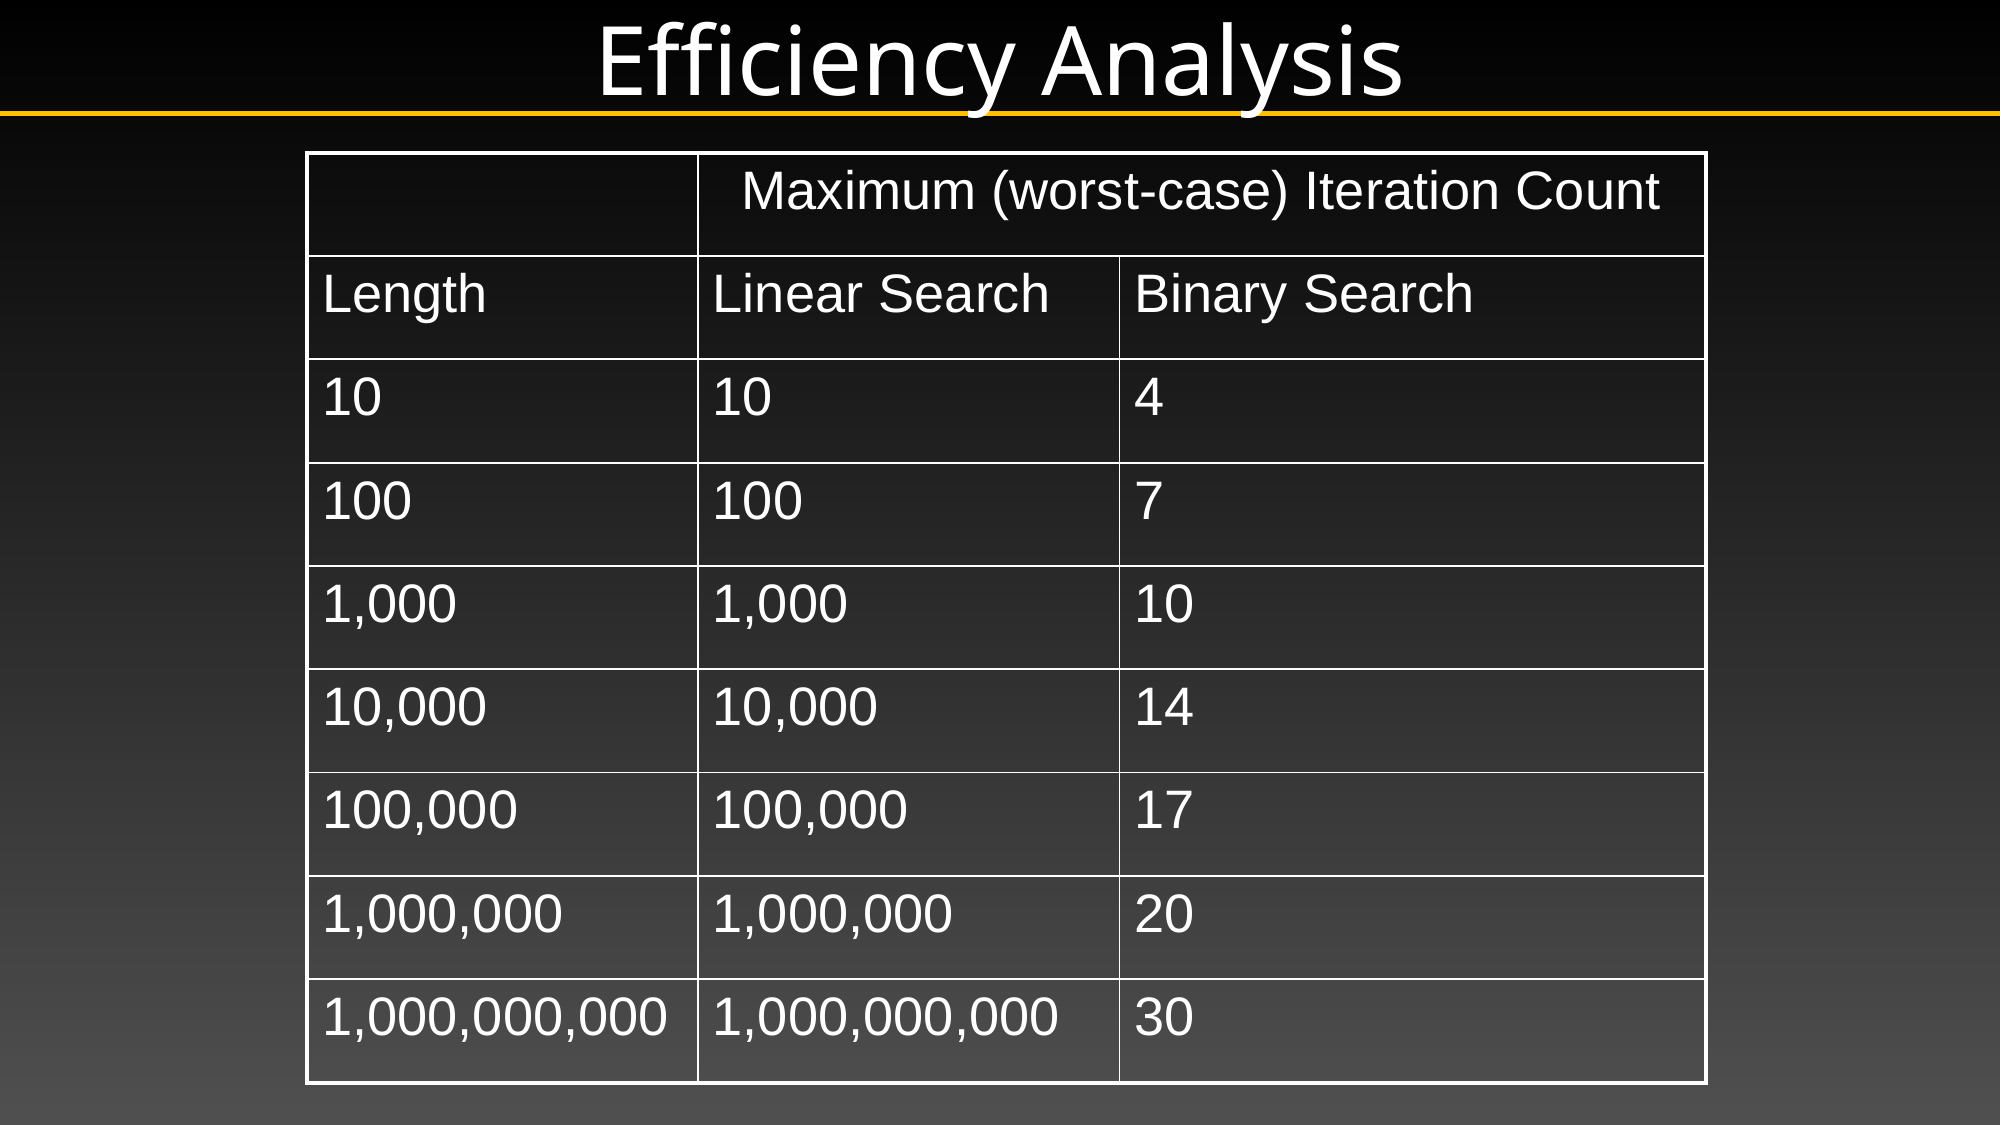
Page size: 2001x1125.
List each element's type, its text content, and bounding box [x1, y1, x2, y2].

table_cell 10 [309, 360, 697, 462]
table_cell 30 [1120, 980, 1704, 1081]
table_cell Length [309, 257, 697, 358]
table_cell 100 [699, 464, 1119, 565]
table_cell 1,000,000 [699, 877, 1119, 978]
table_cell 1,000 [699, 567, 1119, 668]
table_cell Linear Search [699, 257, 1119, 358]
table_cell 1,000,000 [309, 877, 697, 978]
table_cell 10 [699, 360, 1119, 462]
table_cell 10,000 [699, 670, 1119, 772]
table_header [309, 155, 697, 255]
table_cell 17 [1120, 773, 1704, 875]
title Efficiency Analysis [249, 0, 1751, 116]
table_cell 4 [1120, 360, 1704, 462]
table_cell 100,000 [309, 773, 697, 875]
table_cell 10 [1120, 567, 1704, 668]
table_cell 1,000 [309, 567, 697, 668]
table_cell 7 [1120, 464, 1704, 565]
table_cell 100,000 [699, 773, 1119, 875]
table_cell 1,000,000,000 [309, 980, 697, 1081]
table_cell 14 [1120, 670, 1704, 772]
table_cell Binary Search [1120, 257, 1704, 358]
table_cell 100 [309, 464, 697, 565]
table_cell 10,000 [309, 670, 697, 772]
table_cell 1,000,000,000 [699, 980, 1119, 1081]
table_header Maximum (worst-case) Iteration Count [699, 155, 1704, 255]
table_cell 20 [1120, 877, 1704, 978]
